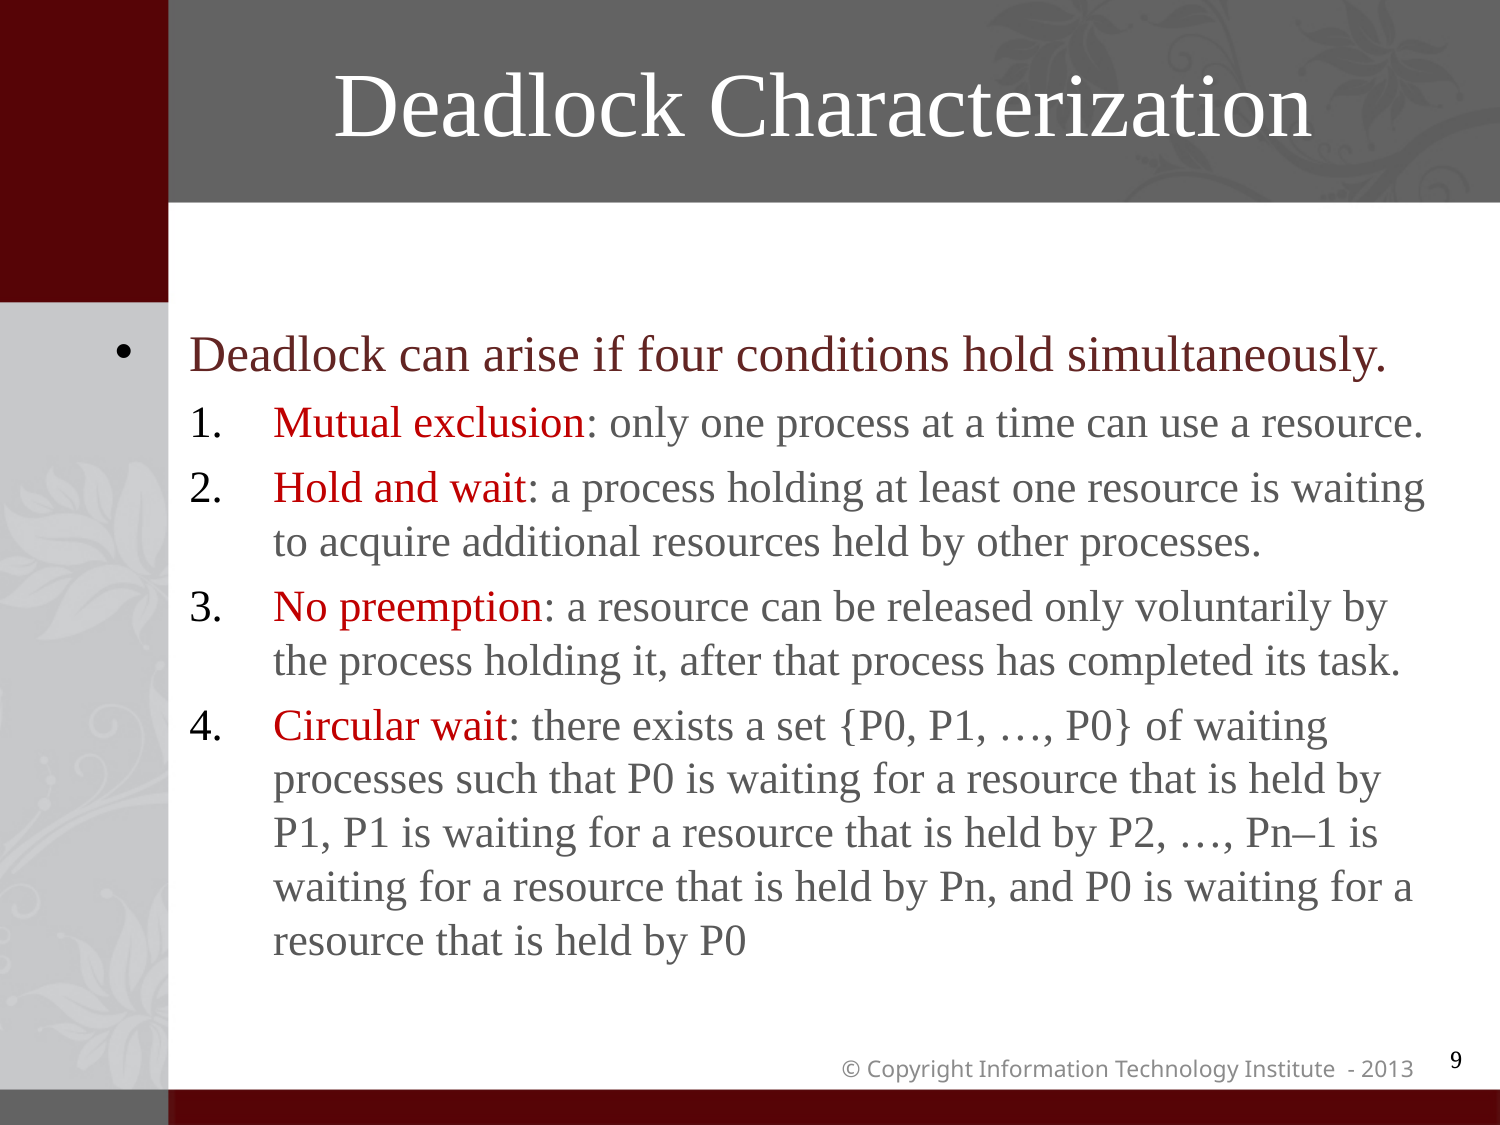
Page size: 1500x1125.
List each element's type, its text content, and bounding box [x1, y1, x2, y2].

title Deadlock Characterization [187, 0, 1463, 218]
picture [0, 0, 1500, 1125]
list Deadlock can arise if four conditions hold simultaneously. Mutual exclusion: only one process at a time can use a resource. Hold and wait: a process holding at least one resource is waiting to acquire additional resources held by other processes. No preemption: a resource can be released only voluntarily by the process holding it, after that process has completed its task. Circular wait: there exists a set {P0, P1, …, P0} of waiting processes such that P0 is waiting for a resource that is held by P1, P1 is waiting for a resource that is held by P2, …, Pn–1 is waiting for a resource that is held by Pn, and P0 is waiting for a resource that is held by P0 [99, 312, 1450, 1025]
